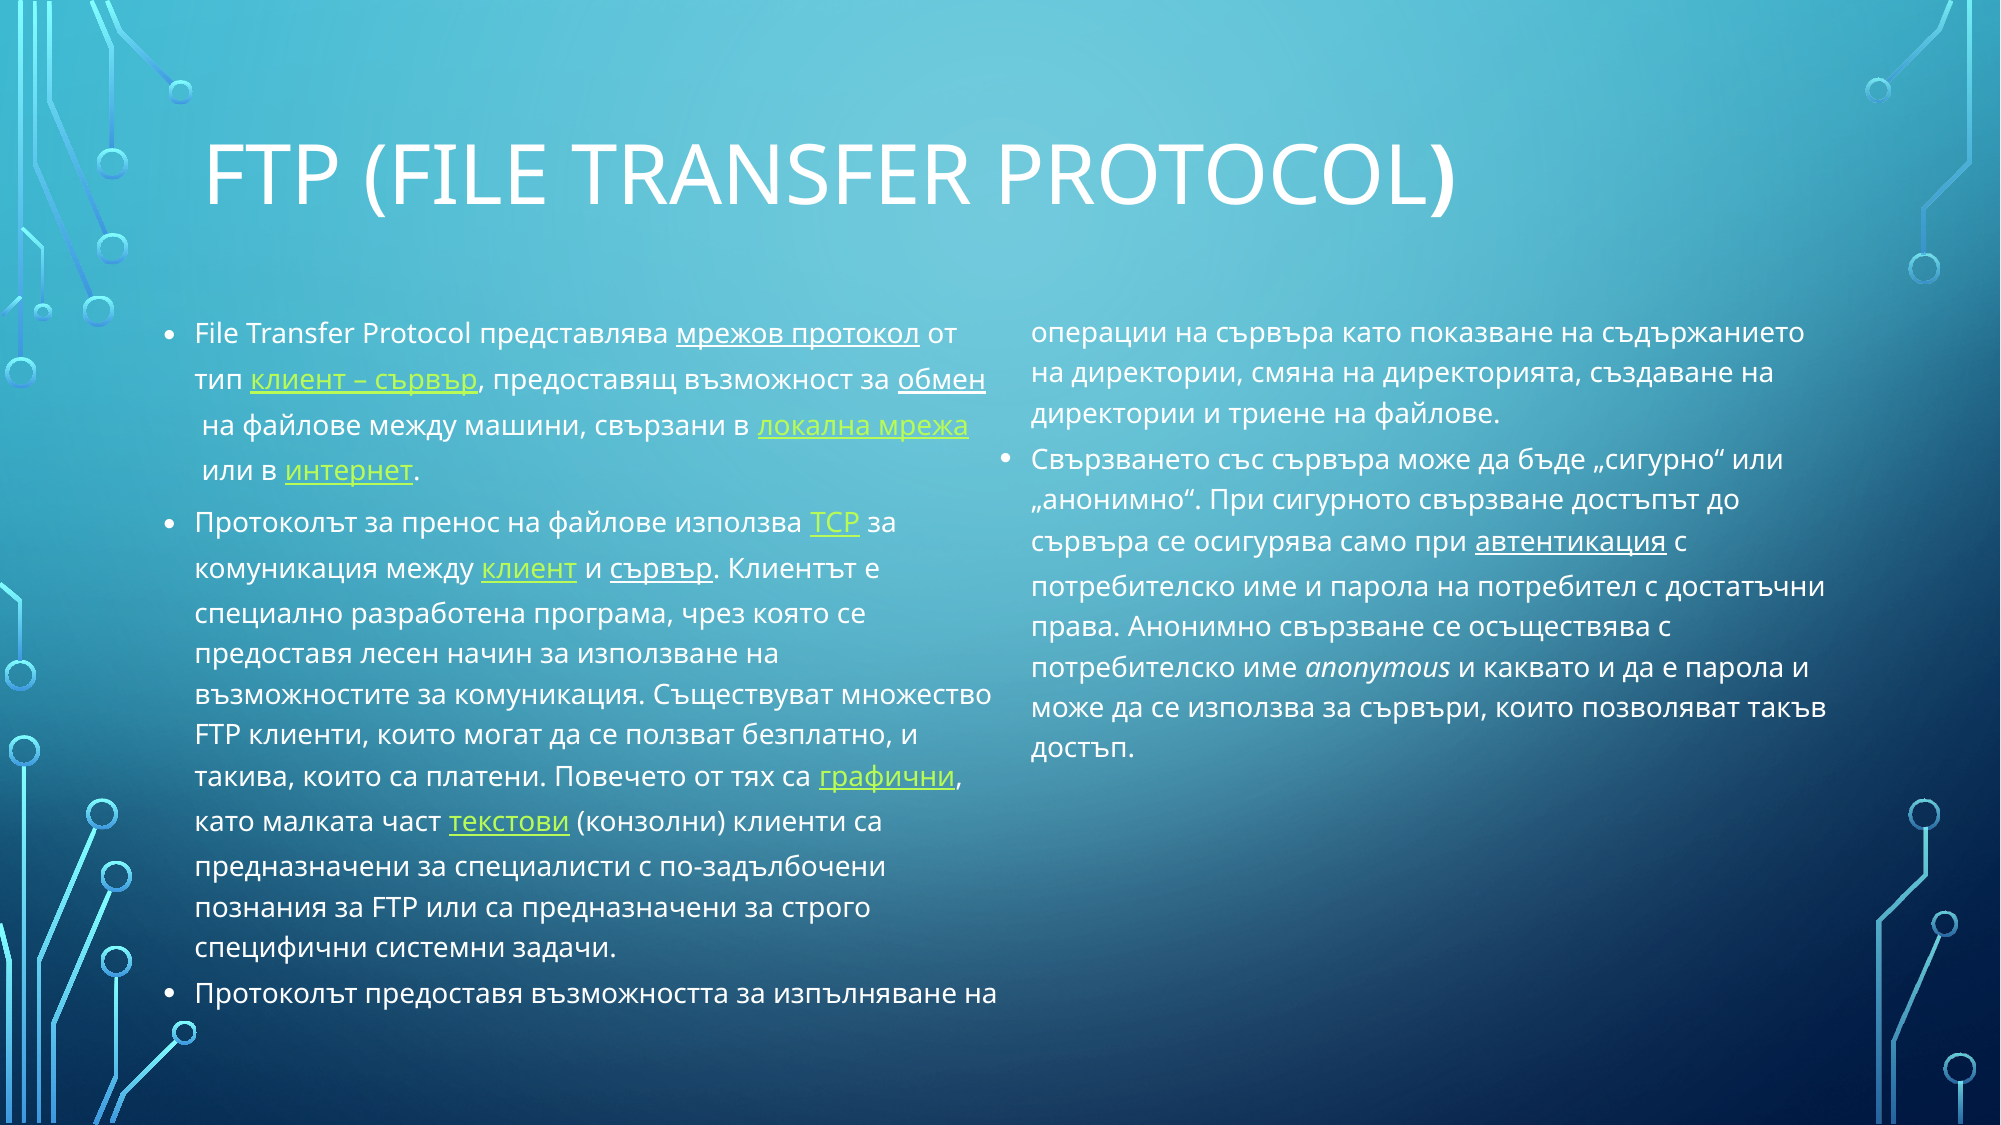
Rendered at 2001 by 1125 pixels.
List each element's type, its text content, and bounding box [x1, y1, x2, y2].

list File Transfer Protocol представлява мрежов протокол от тип клиент – сървър, предоставящ възможност за обмен на файлове между машини, свързани в локална мрежа или в интернет. Протоколът за пренос на файлове използва TCP за комуникация между клиент и сървър. Клиентът е специално разработена програма, чрез която се предоставя лесен начин за използване на възможностите за комуникация. Съществуват множество FTP клиенти, които могат да се ползват безплатно, и такива, които са платени. Повечето от тях са графични, като малката част текстови (конзолни) клиенти са предназначени за специалисти с по-задълбочени познания за FTP или са предназначени за строго специфични системни задачи. Протоколът предоставя възможността за изпълняване на операции на сървъра като показване на съдържанието на директории, смяна на директорията, създаване на директории и триене на файлове. Свързването със сървъра може да бъде „сигурно“ или „анонимно“. При сигурното свързване достъпът до сървъра се осигурява само при автентикация с потребителско име и парола на потребител с достатъчни права. Анонимно свързване се осъществява с потребителско име anonymous и каквато и да е парола и може да се използва за сървъри, които позволяват такъв достъп. [148, 299, 1852, 1035]
title FTP (File Transfer Protocol) [187, 101, 1813, 299]
